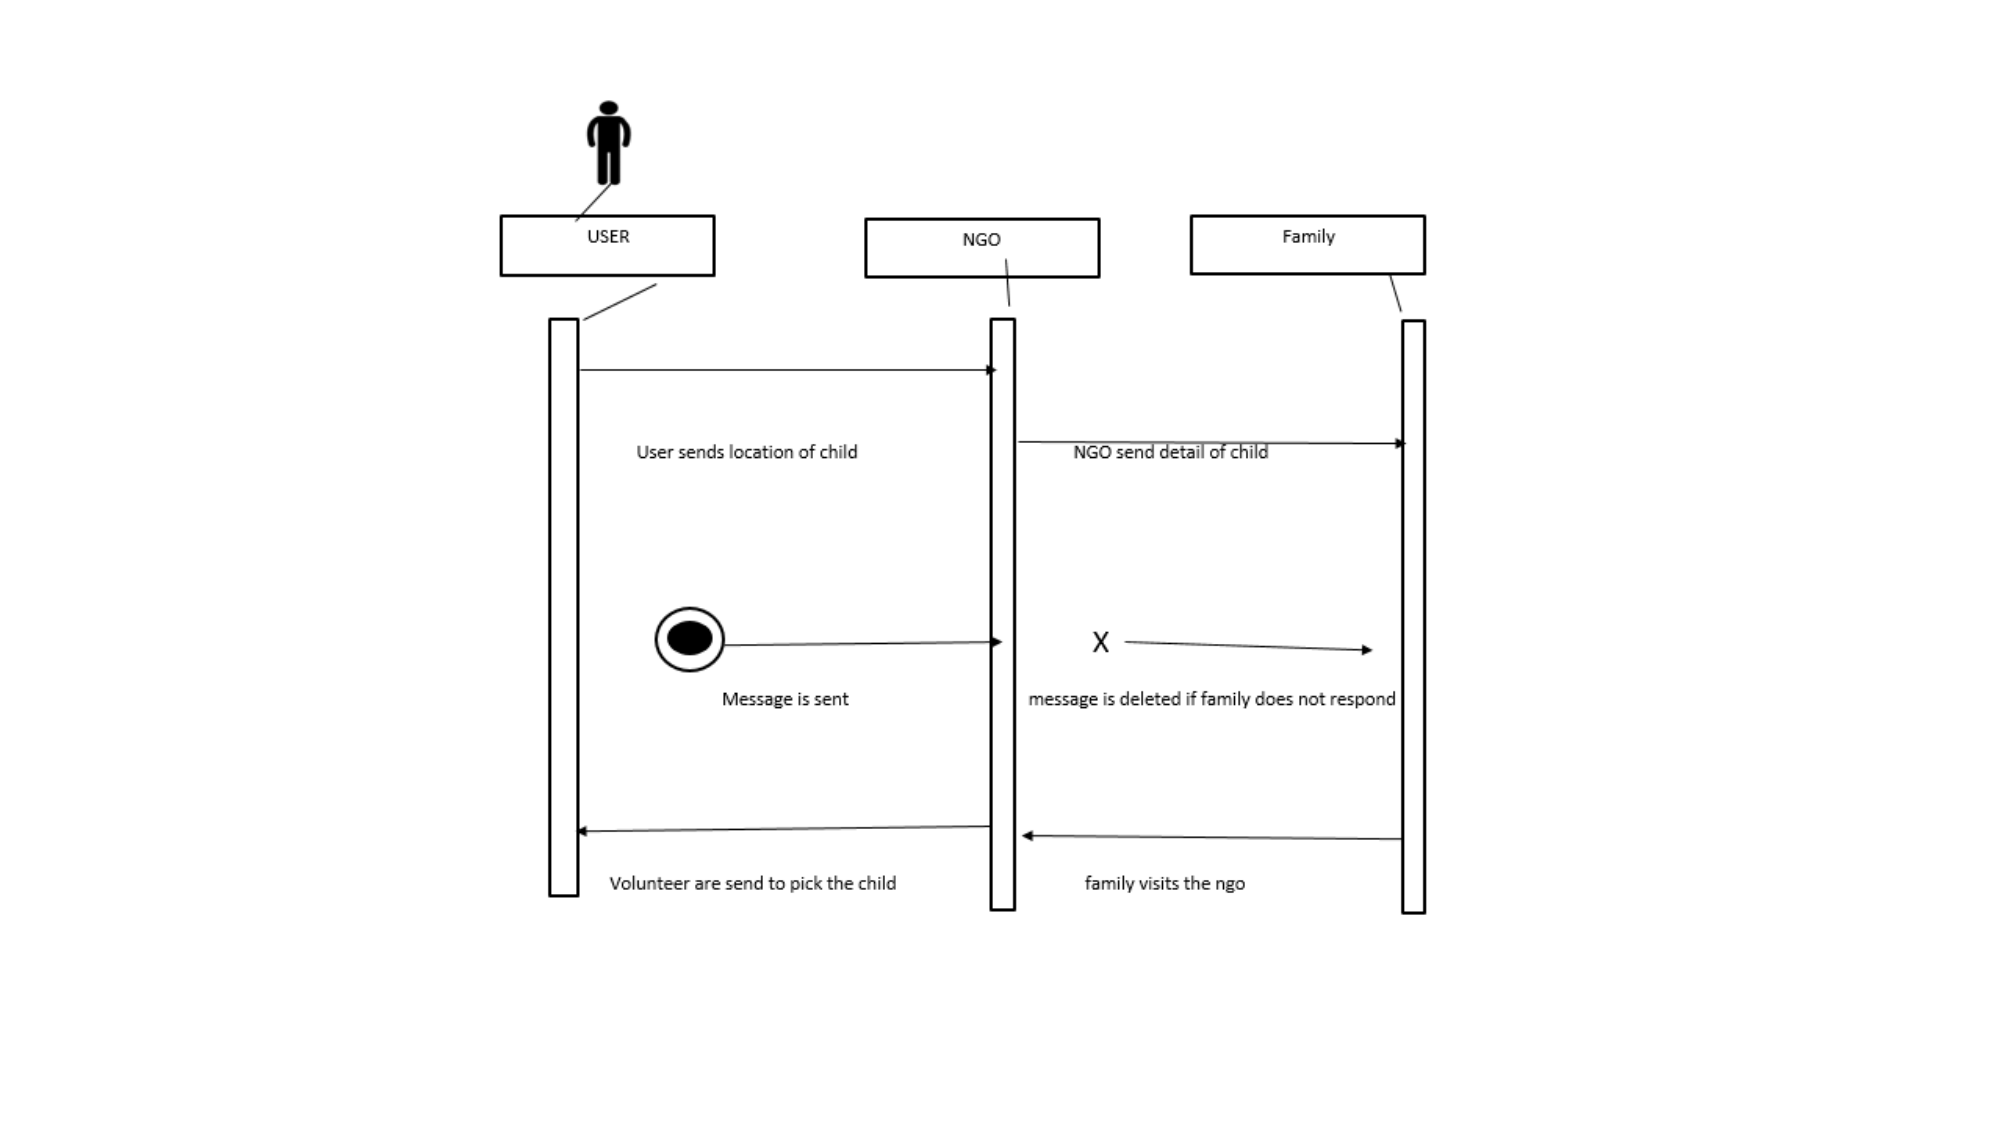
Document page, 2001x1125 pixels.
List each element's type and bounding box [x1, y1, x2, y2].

picture [489, 95, 1511, 1029]
